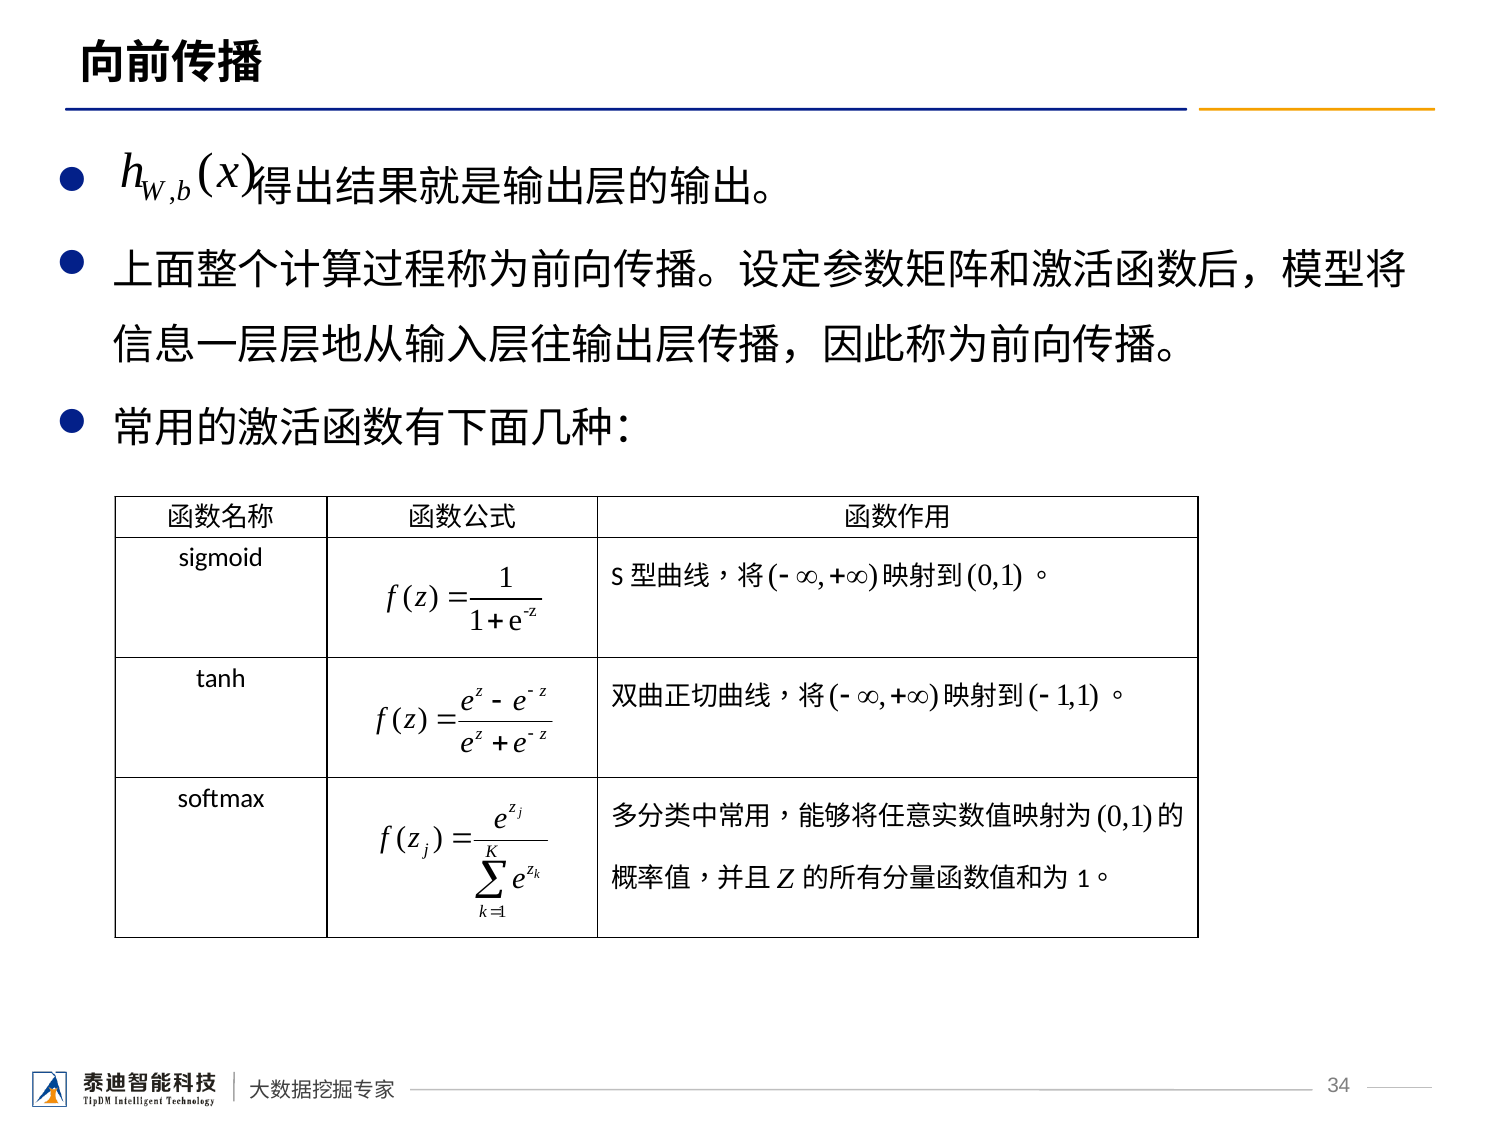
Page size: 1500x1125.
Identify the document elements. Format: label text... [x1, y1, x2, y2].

title 向前传播 [64, 25, 1430, 97]
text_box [111, 136, 266, 217]
picture [114, 495, 1200, 945]
list 得出结果就是输出层的输出。 上面整个计算过程称为前向传播。设定参数矩阵和激活函数后，模型将信息一层层地从输入层往输出层传播，因此称为前向传播。 常用的激活函数有下面几种： [41, 127, 1436, 457]
picture [29, 1062, 218, 1111]
